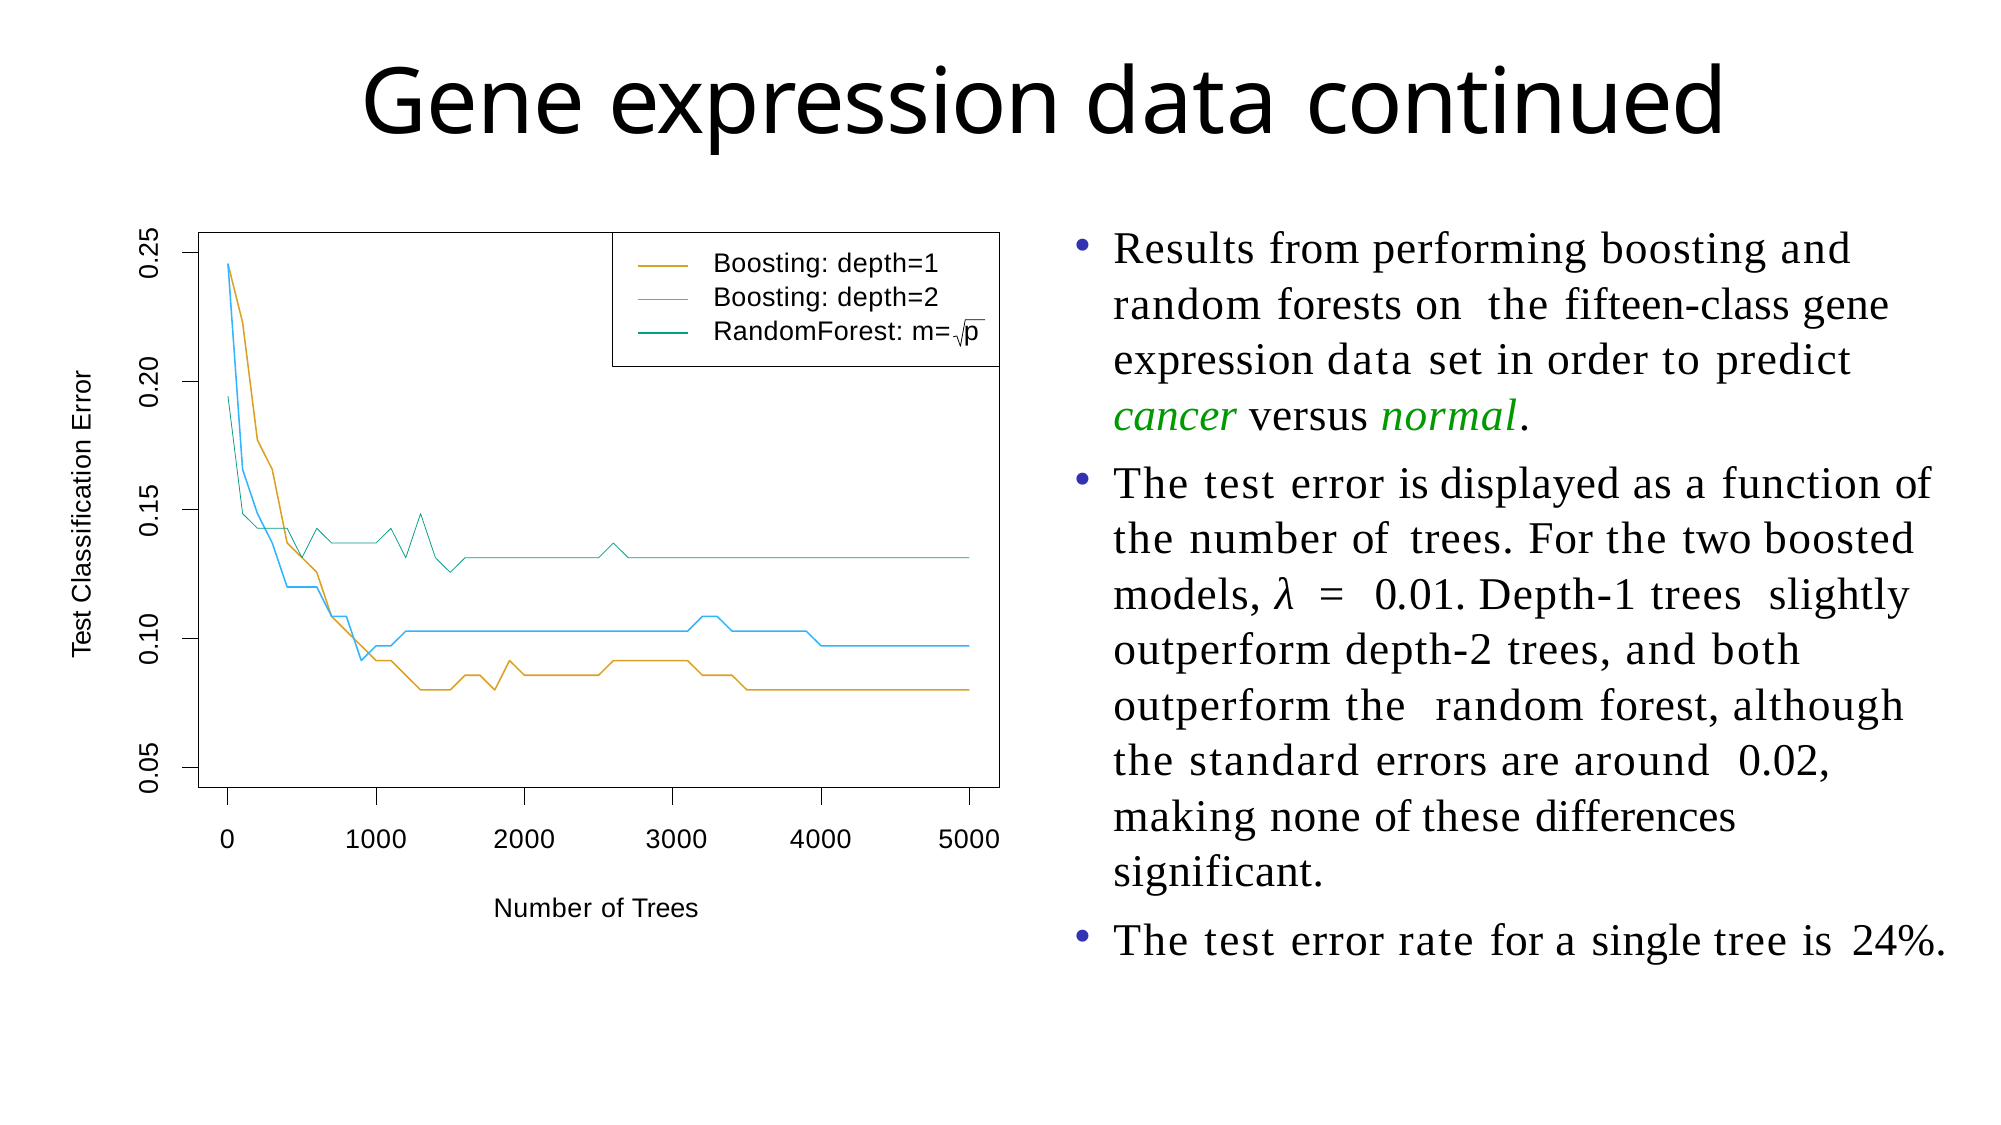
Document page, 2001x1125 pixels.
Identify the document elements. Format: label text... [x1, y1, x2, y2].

text_box [369, 617, 970, 690]
text_box Results from performing boosting and random forests on the fifteen-class gene expression data set in order to predict cancer versus normal. The test error is displayed as a function of the number of trees. For the two boosted models, λ = 0.01. Depth-1 trees slightly outperform depth-2 trees, and both outperform the random forest, although the standard errors are around 0.02, making none of these differences significant. The test error rate for a single tree is 24%. [1066, 215, 1967, 965]
text_box [332, 617, 353, 638]
text_box 0.05 [132, 735, 164, 799]
text_box Test Classification Error [64, 360, 97, 663]
text_box 2000 3000 Number of Trees [489, 816, 709, 923]
title Gene expression data continued [356, 0, 1751, 191]
text_box 1000 [340, 816, 412, 854]
text_box 0.15 [132, 478, 164, 542]
text_box [198, 232, 999, 788]
text_box [227, 396, 970, 573]
text_box Boosting: depth=1 Boosting: depth=2 RandomForest: m= p [709, 240, 989, 346]
text_box 0.10 [132, 607, 164, 670]
text_box 4000 [785, 816, 857, 854]
text_box [265, 516, 970, 661]
text_box 0.25 [132, 221, 164, 285]
text_box 5000 [934, 816, 1005, 854]
text_box [227, 263, 671, 492]
text_box 0.20 [132, 349, 164, 413]
text_box [612, 232, 999, 367]
text_box 0 [215, 816, 240, 854]
